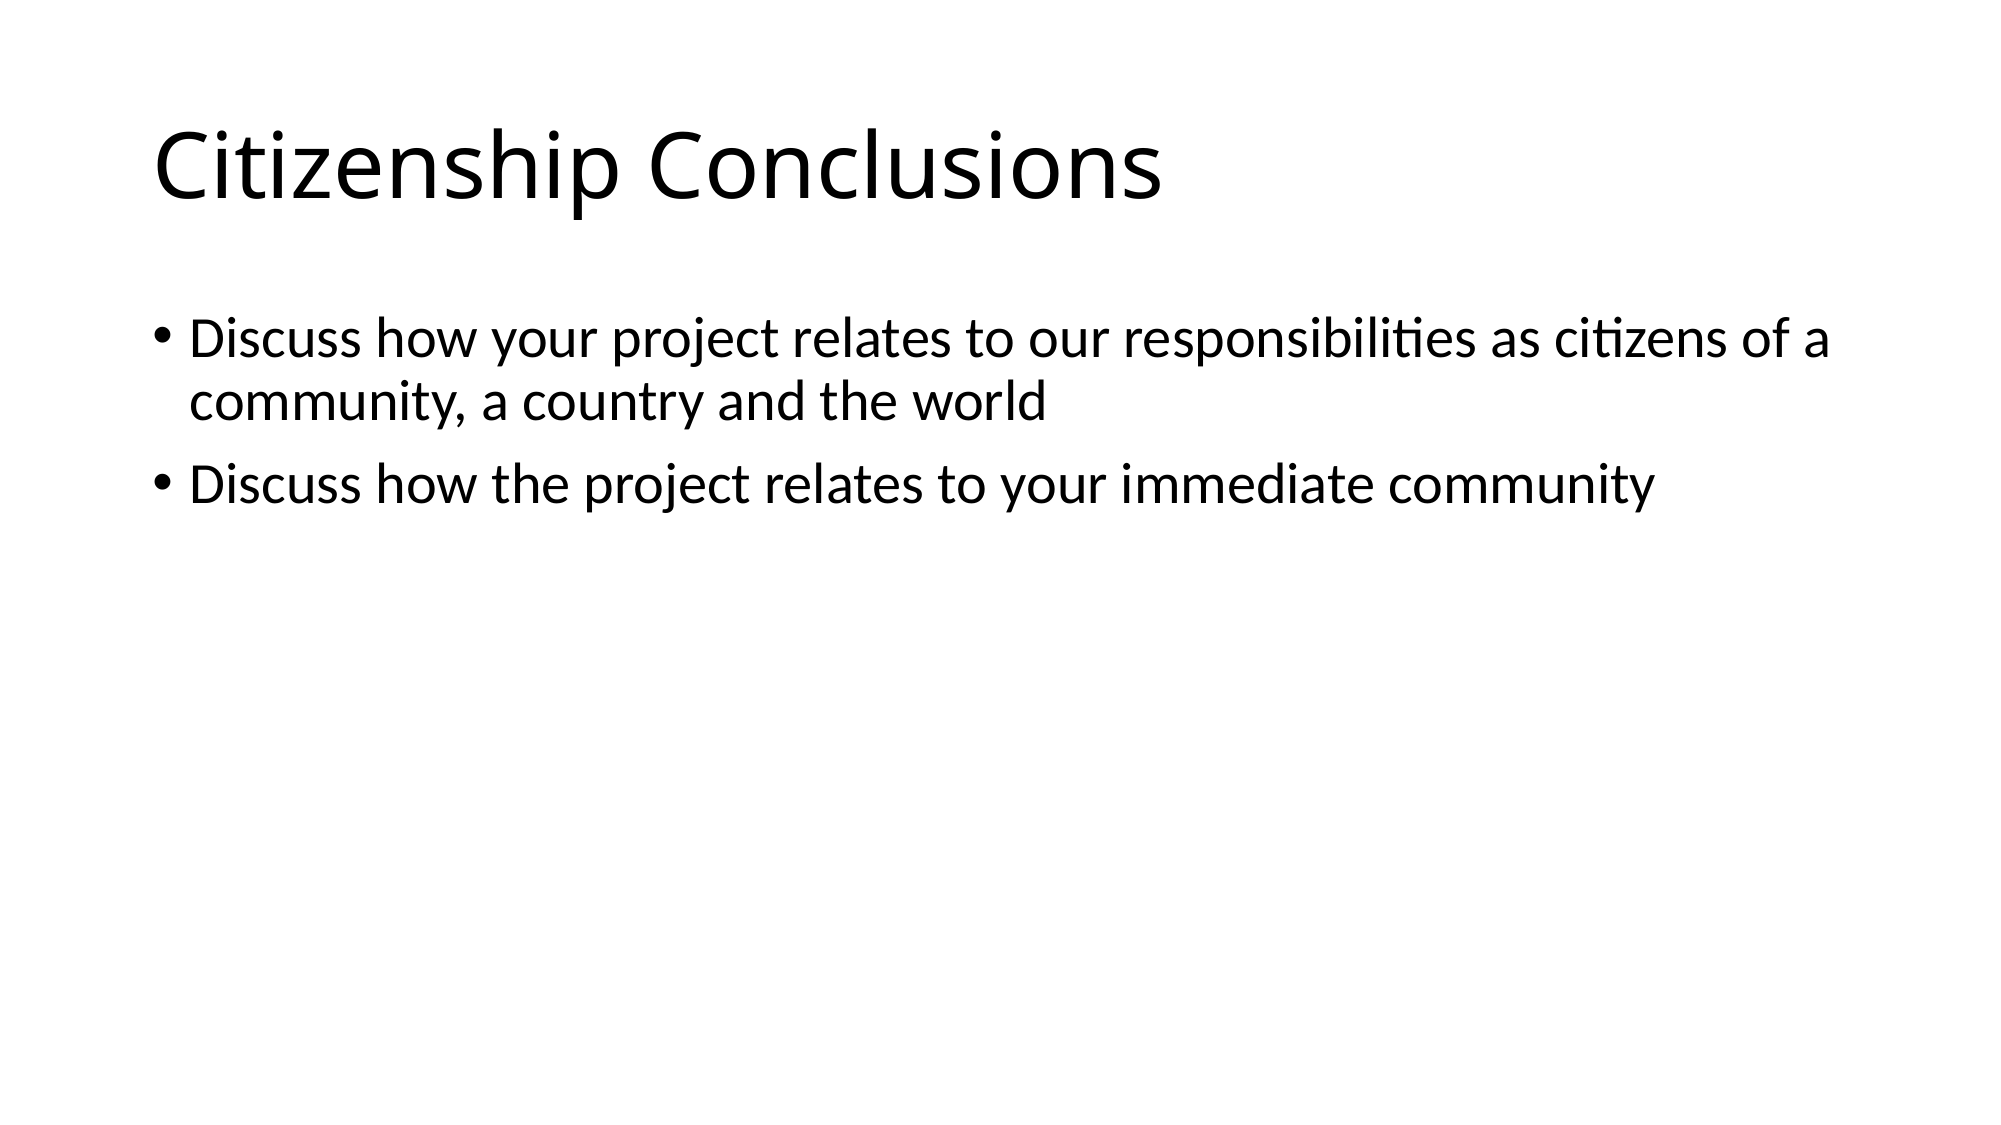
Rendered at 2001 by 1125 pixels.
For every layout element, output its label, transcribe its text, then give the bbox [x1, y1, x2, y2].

list Discuss how your project relates to our responsibilities as citizens of a community, a country and the world Discuss how the project relates to your immediate community [137, 299, 1863, 1014]
title Citizenship Conclusions [137, 59, 1863, 278]
